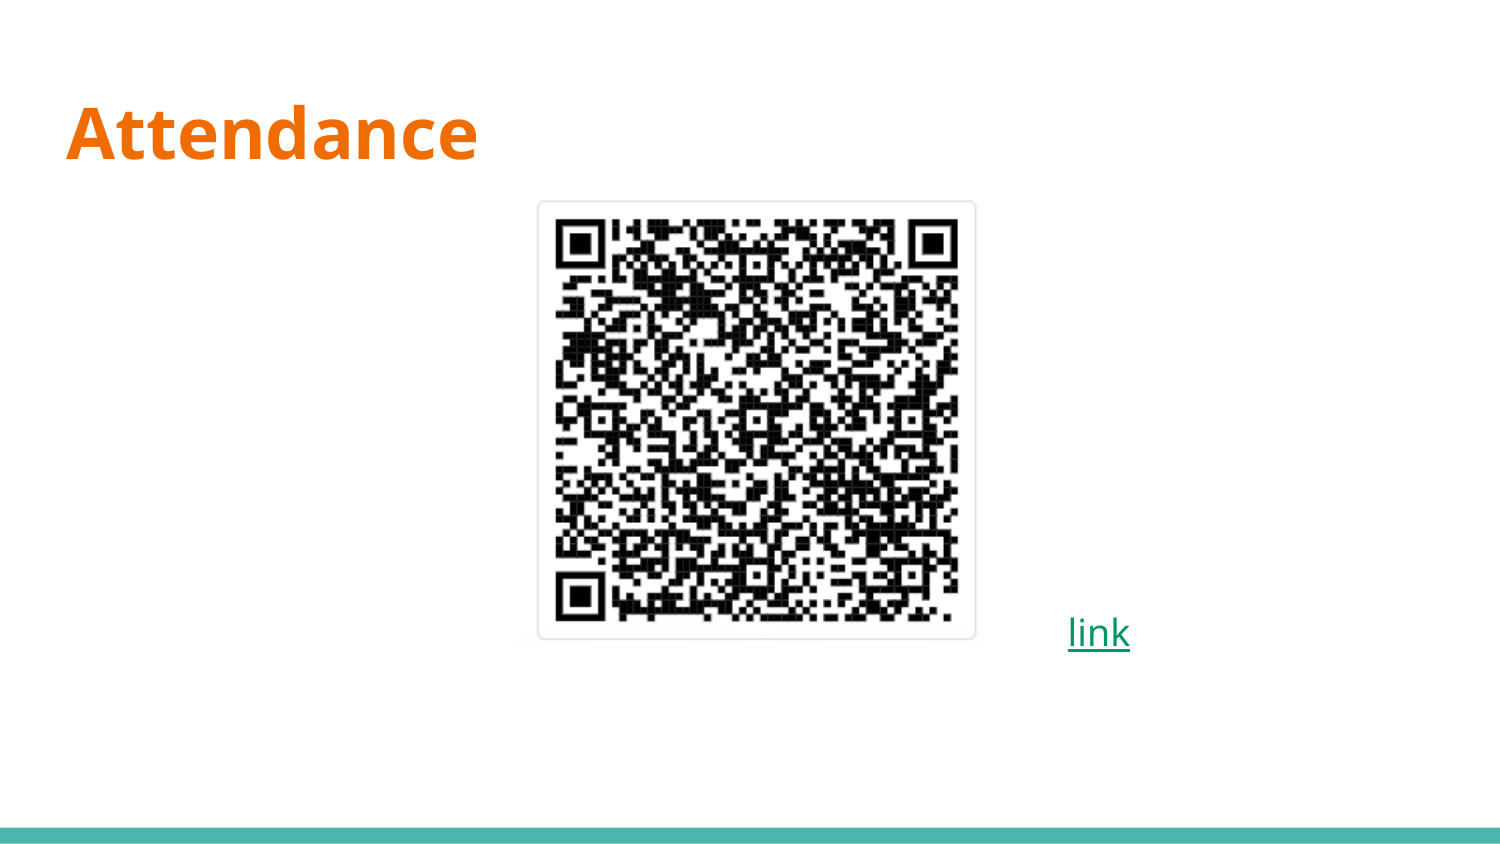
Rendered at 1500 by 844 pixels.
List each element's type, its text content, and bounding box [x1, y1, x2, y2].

list link [1033, 585, 1172, 674]
title Attendance [51, 72, 1449, 189]
picture [516, 195, 984, 648]
